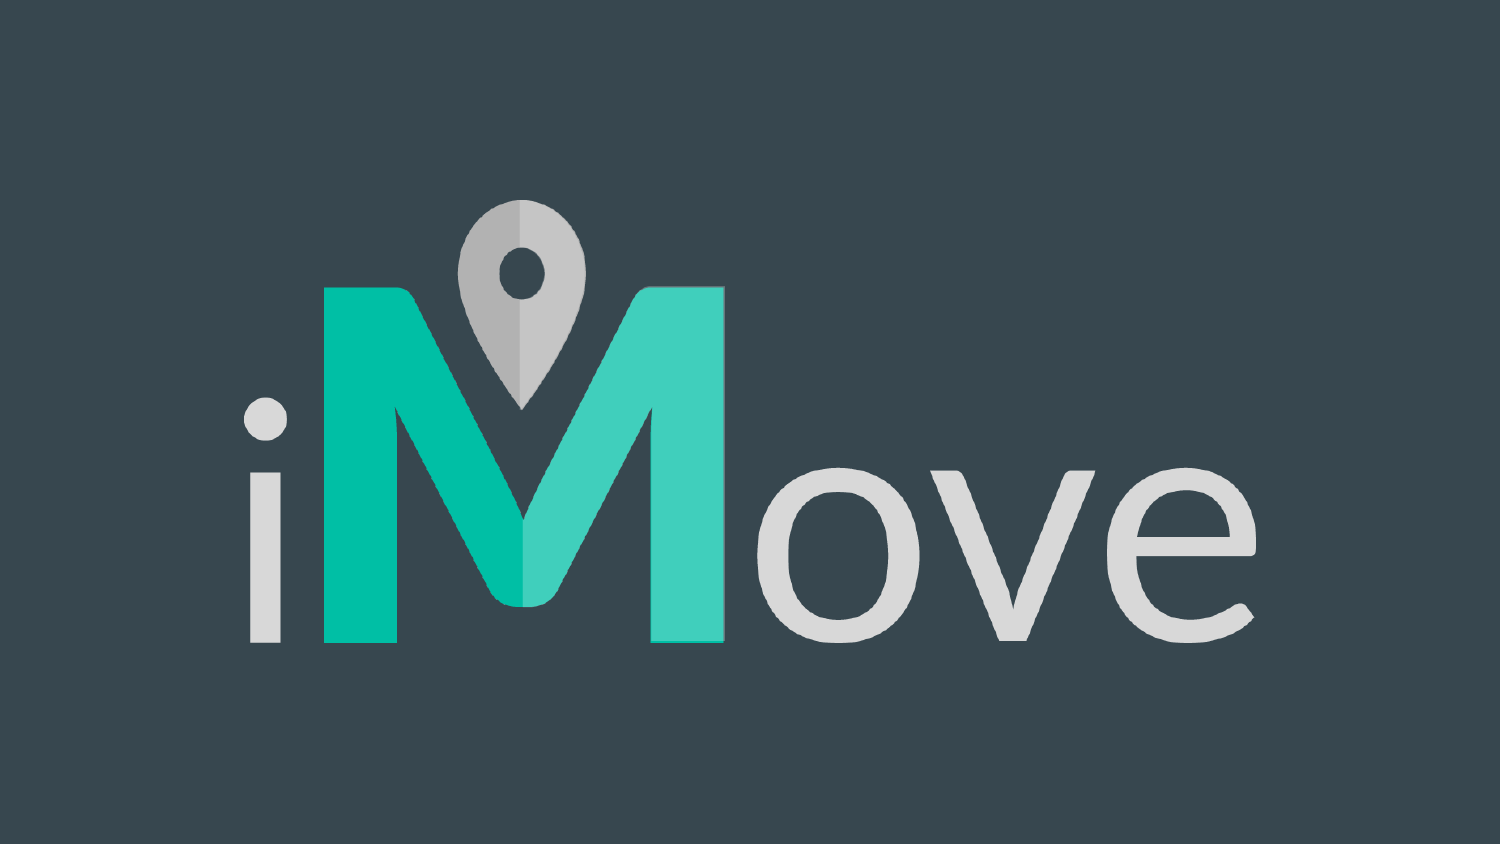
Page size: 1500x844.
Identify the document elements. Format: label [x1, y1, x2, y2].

picture [243, 200, 1257, 644]
